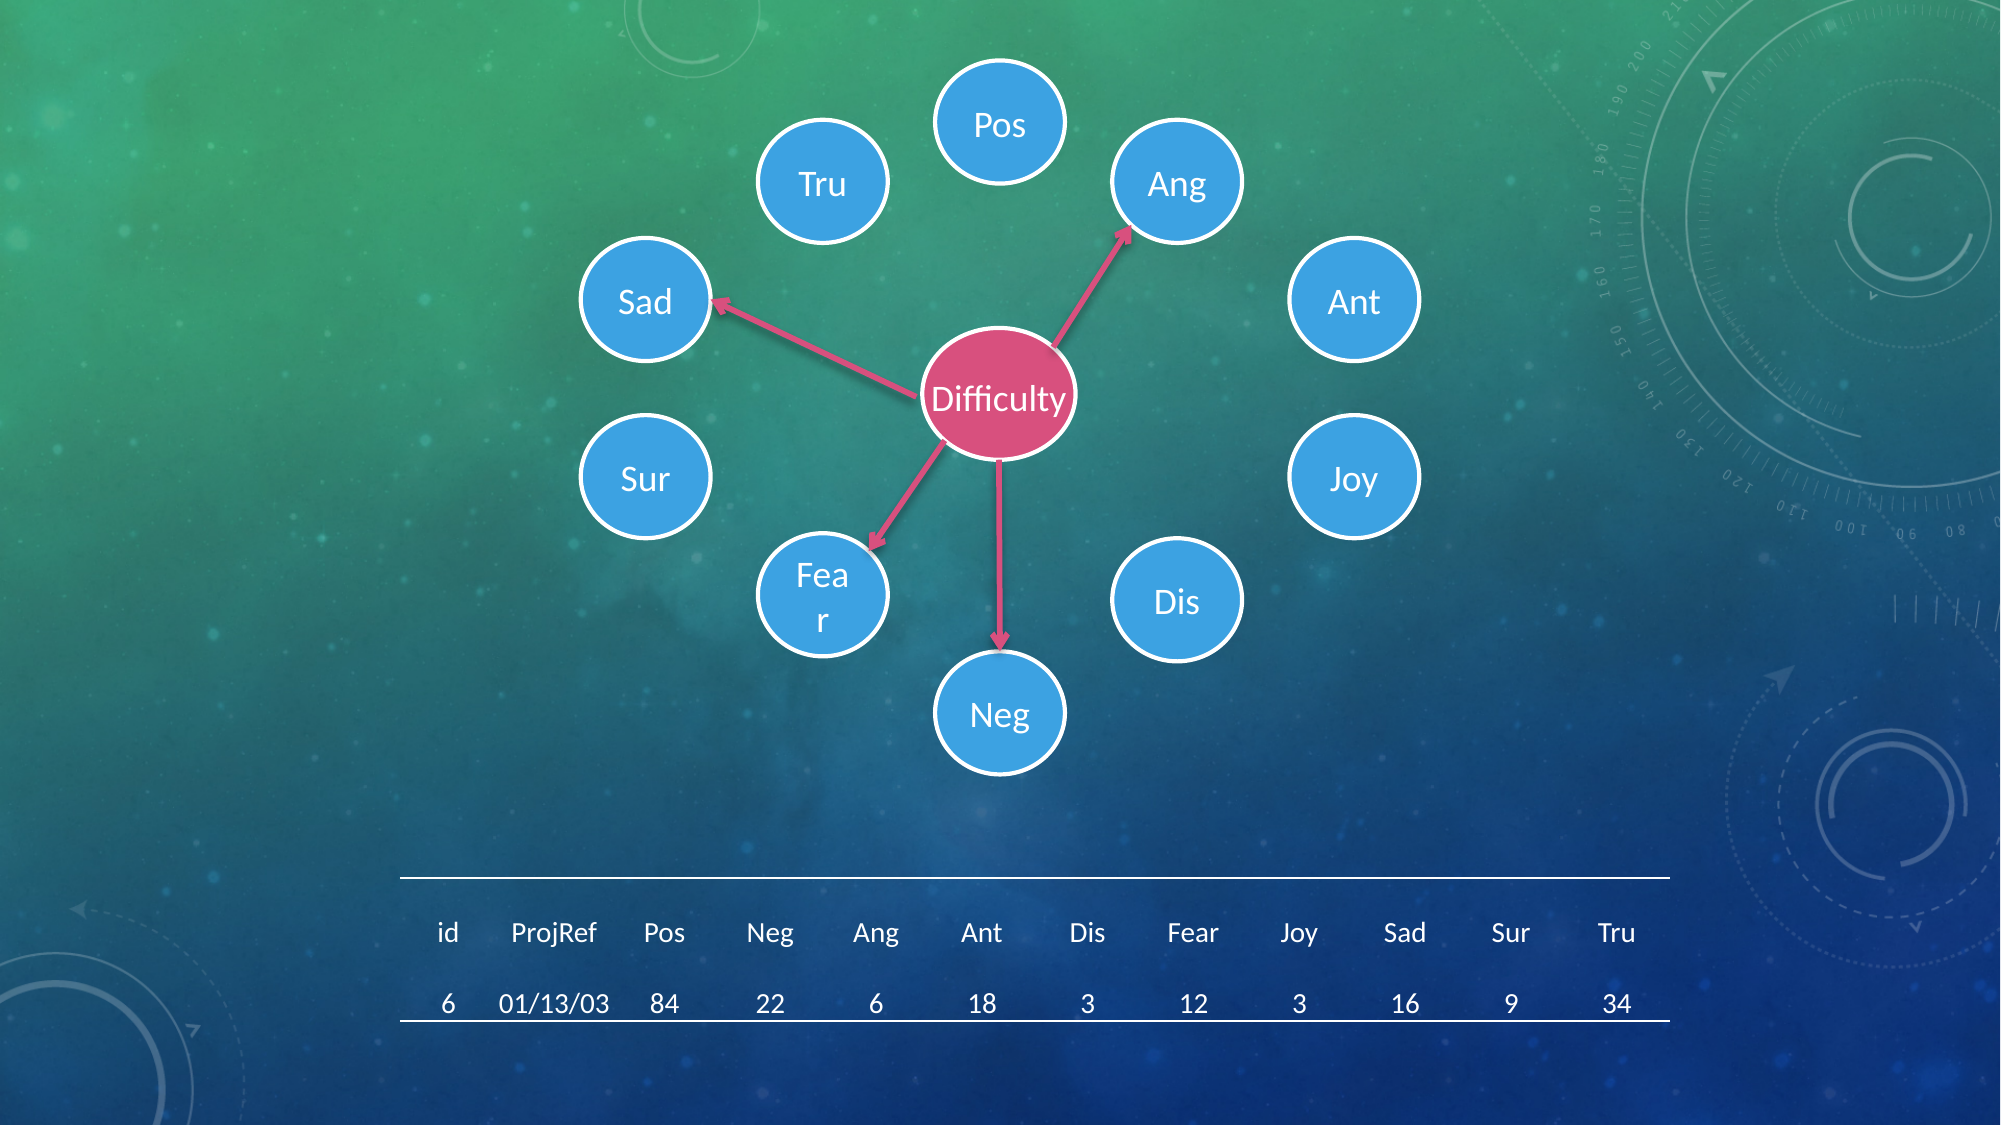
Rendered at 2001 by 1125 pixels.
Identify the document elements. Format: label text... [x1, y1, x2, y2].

picture [0, 0, 2001, 1125]
table_cell 01/13/03 [497, 950, 612, 1020]
table_header Tru [1564, 879, 1670, 950]
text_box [580, 60, 1420, 775]
table_header Dis [1035, 879, 1141, 950]
table_cell 84 [612, 950, 717, 1020]
table_cell 16 [1352, 950, 1458, 1020]
table_cell 9 [1458, 950, 1564, 1020]
table_cell 18 [929, 950, 1035, 1020]
table_cell 22 [717, 950, 823, 1020]
table_cell 3 [1247, 950, 1352, 1020]
table_header id [400, 879, 497, 950]
table_header Ant [929, 879, 1035, 950]
table_header Sad [1352, 879, 1458, 950]
table_header ProjRef [497, 879, 612, 950]
table_cell 3 [1035, 950, 1141, 1020]
table_header Joy [1247, 879, 1352, 950]
table_header Pos [612, 879, 717, 950]
table_cell 12 [1141, 950, 1247, 1020]
table_cell 34 [1564, 950, 1670, 1020]
table_header Fear [1141, 879, 1247, 950]
table_header Ang [823, 879, 929, 950]
table_header Sur [1458, 879, 1564, 950]
table_header Neg [717, 879, 823, 950]
table_cell 6 [400, 950, 497, 1020]
table_cell 6 [823, 950, 929, 1020]
